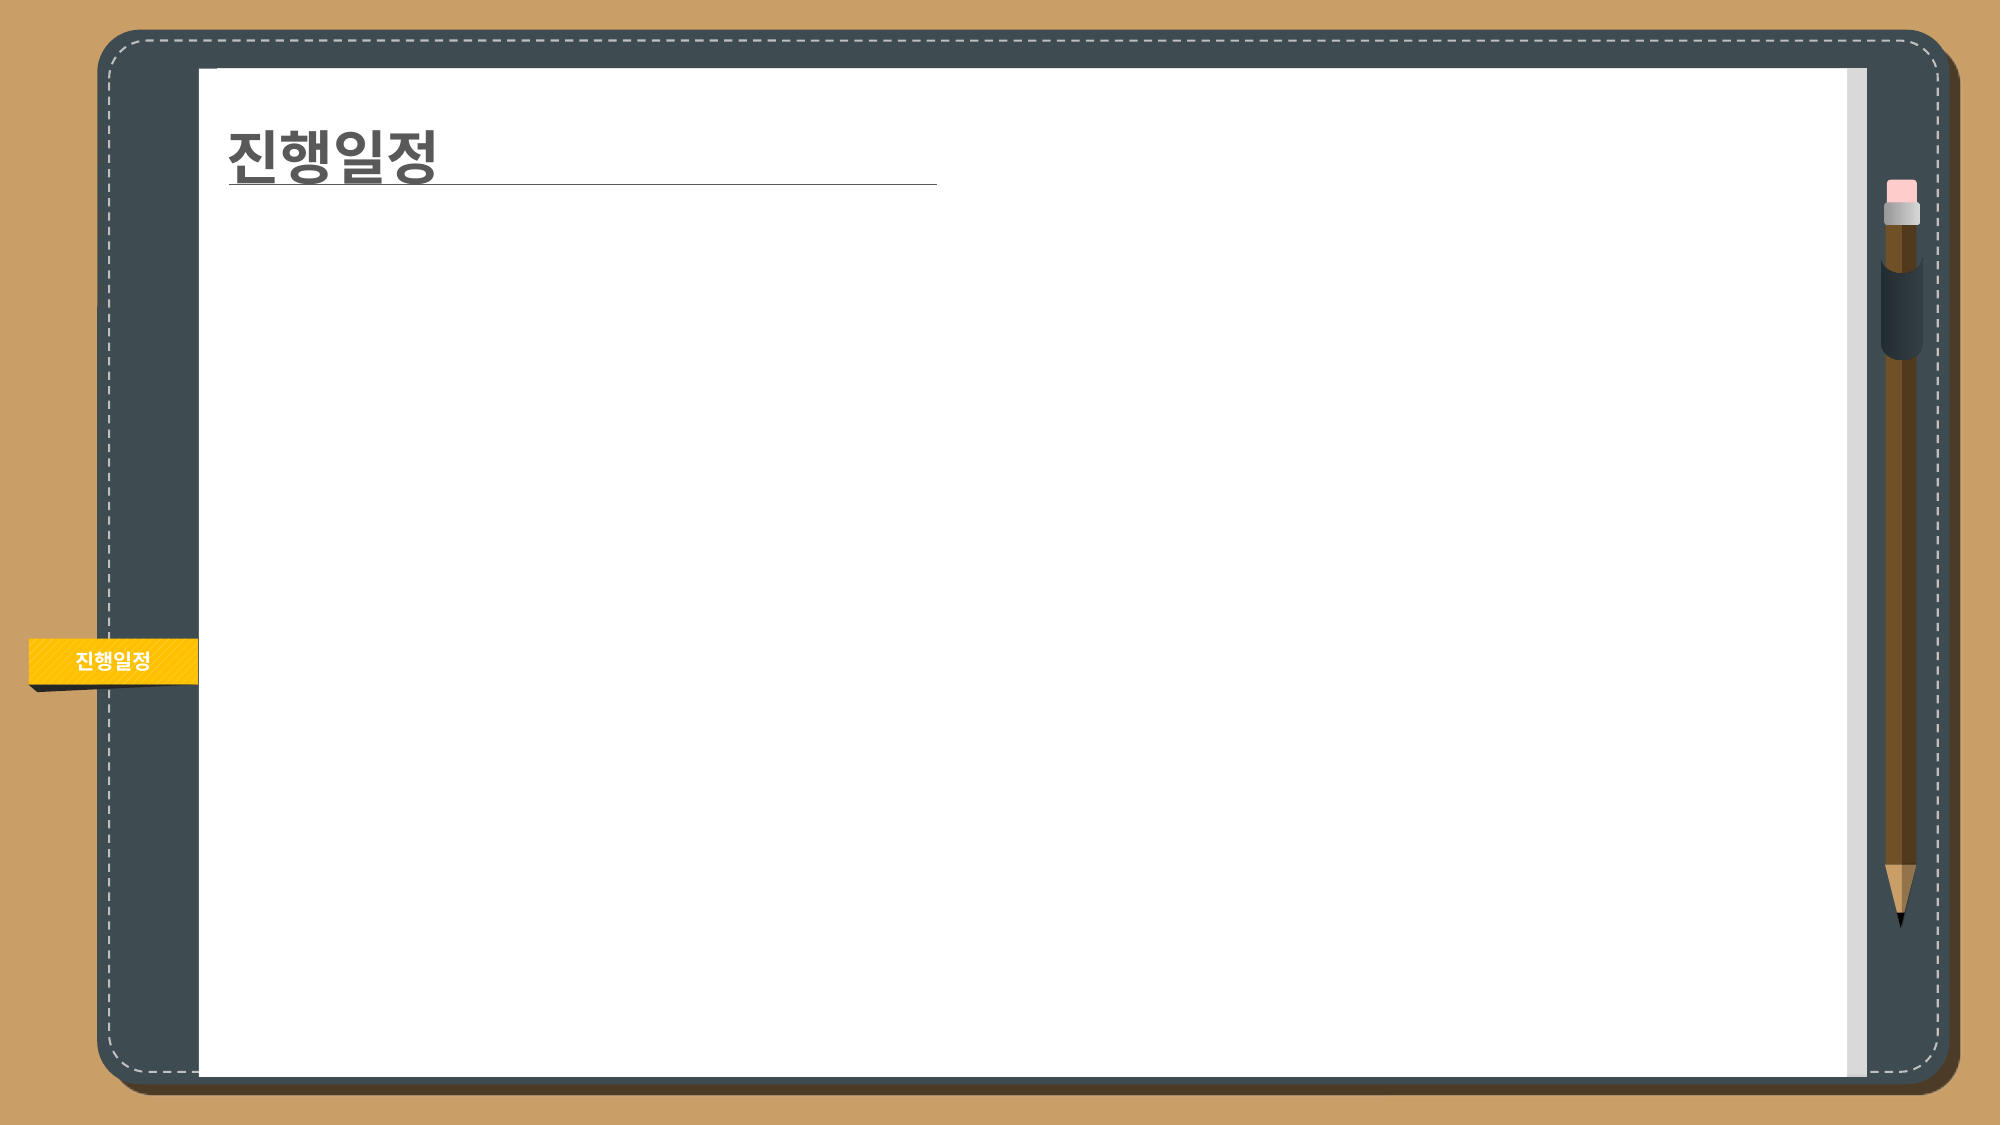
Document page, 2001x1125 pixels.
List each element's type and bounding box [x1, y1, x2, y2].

text_box [28, 638, 198, 693]
text_box [97, 29, 1950, 1085]
